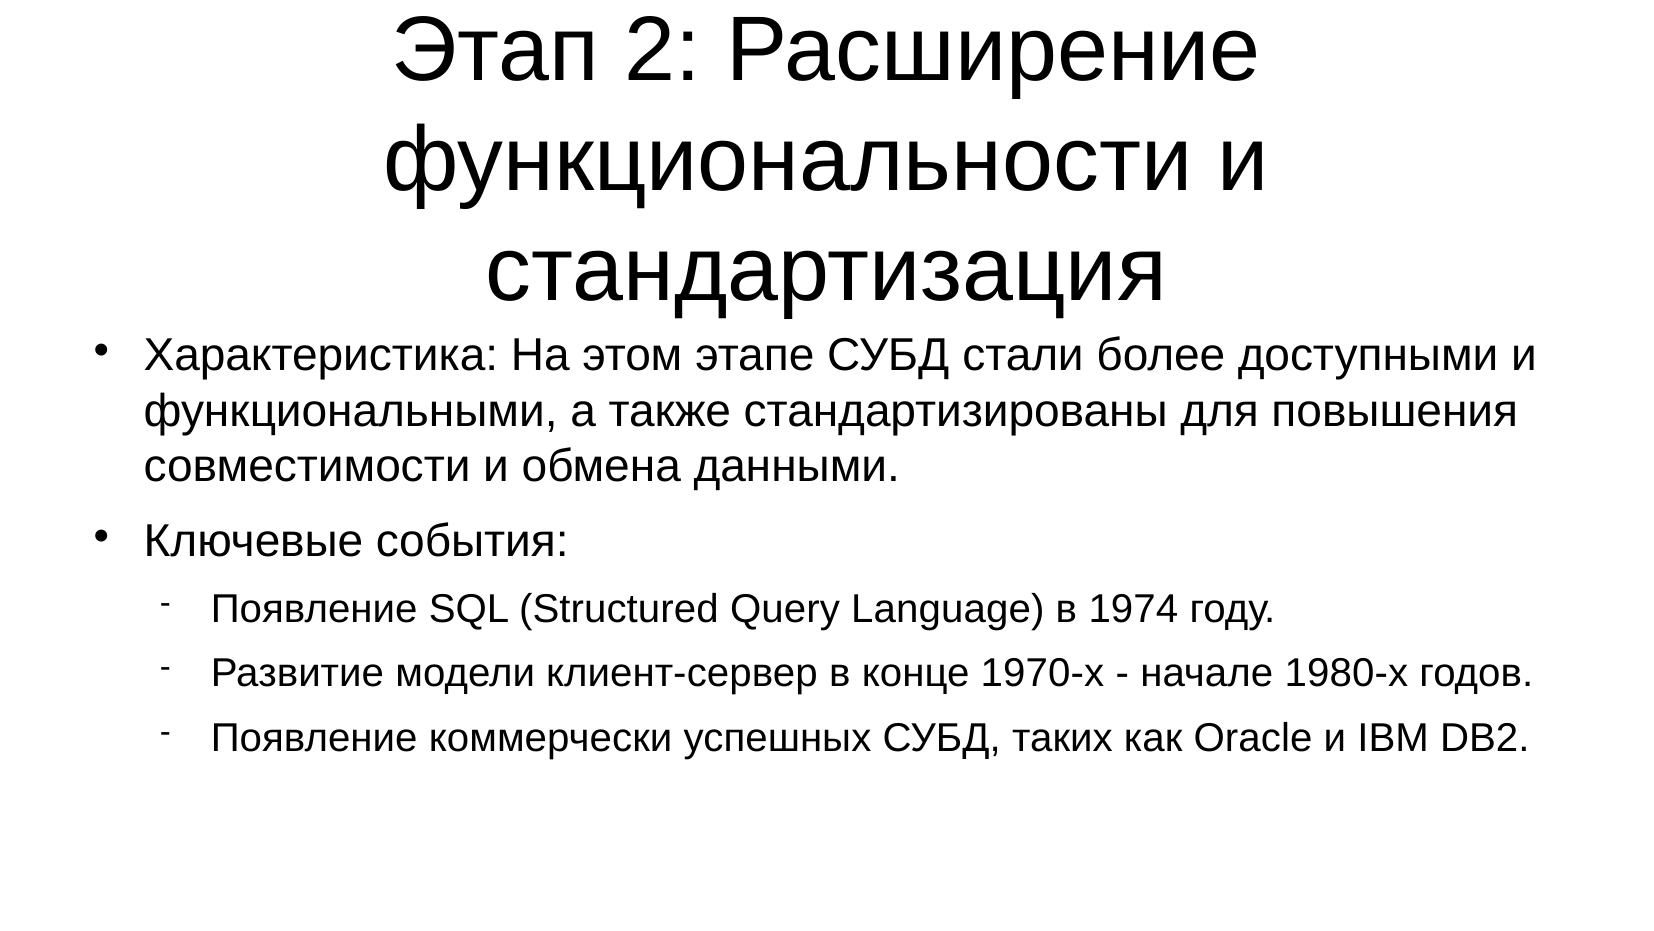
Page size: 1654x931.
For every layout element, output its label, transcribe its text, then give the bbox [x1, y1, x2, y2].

title Этап 2: Расширение функциональности и стандартизация [82, 0, 1571, 308]
list Характеристика: На этом этапе СУБД стали более доступными и функциональными, а также стандартизированы для повышения совместимости и обмена данными. Ключевые события: Появление SQL (Structured Query Language) в 1974 году. Развитие модели клиент-сервер в конце 1970-х - начале 1980-х годов. Появление коммерчески успешных СУБД, таких как Oracle и IBM DB2. [76, 324, 1565, 865]
